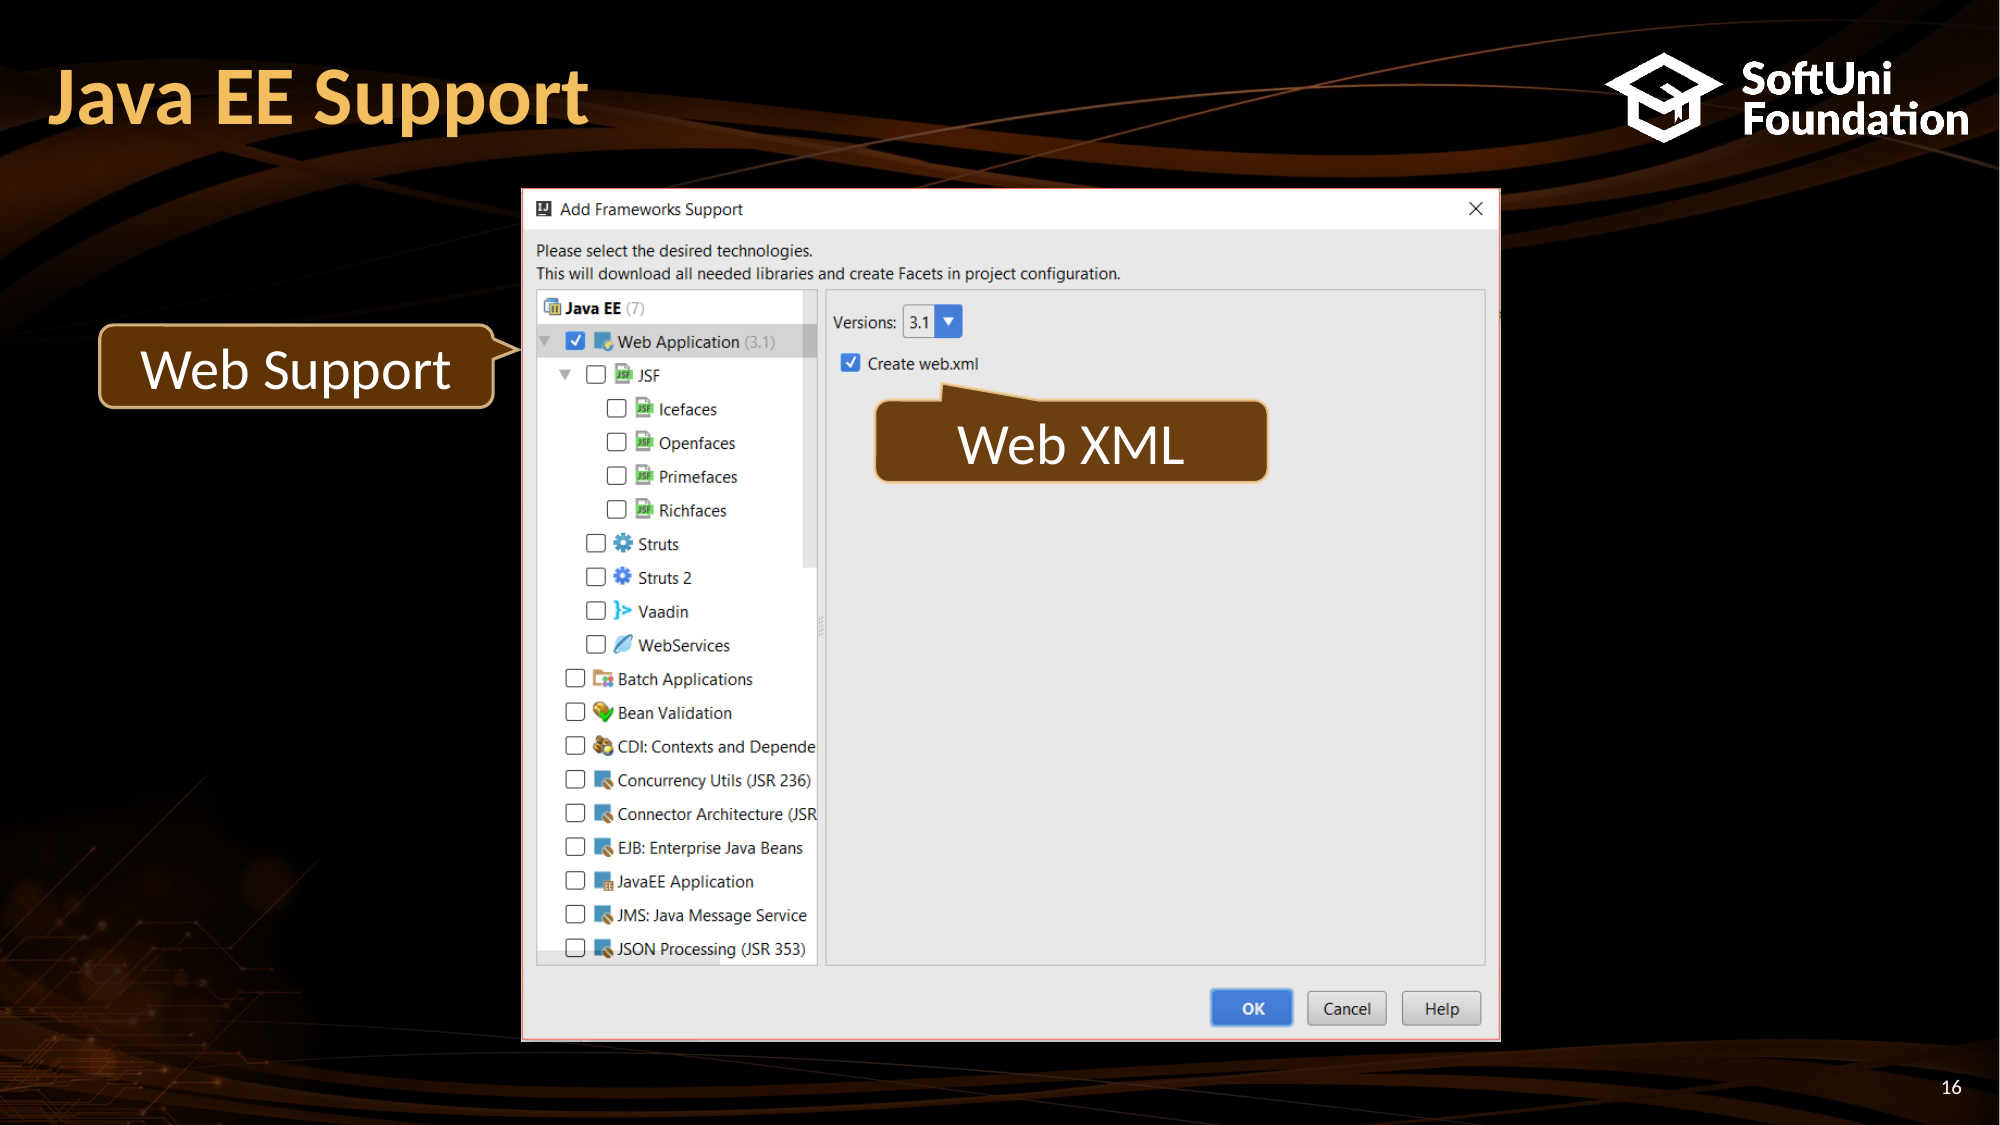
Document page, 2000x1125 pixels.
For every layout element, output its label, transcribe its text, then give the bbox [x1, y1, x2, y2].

picture [0, 0, 2000, 1125]
slide_number 16 [1897, 1070, 1968, 1103]
title Java EE Support [30, 6, 1602, 189]
text_box Web Support [98, 323, 521, 409]
